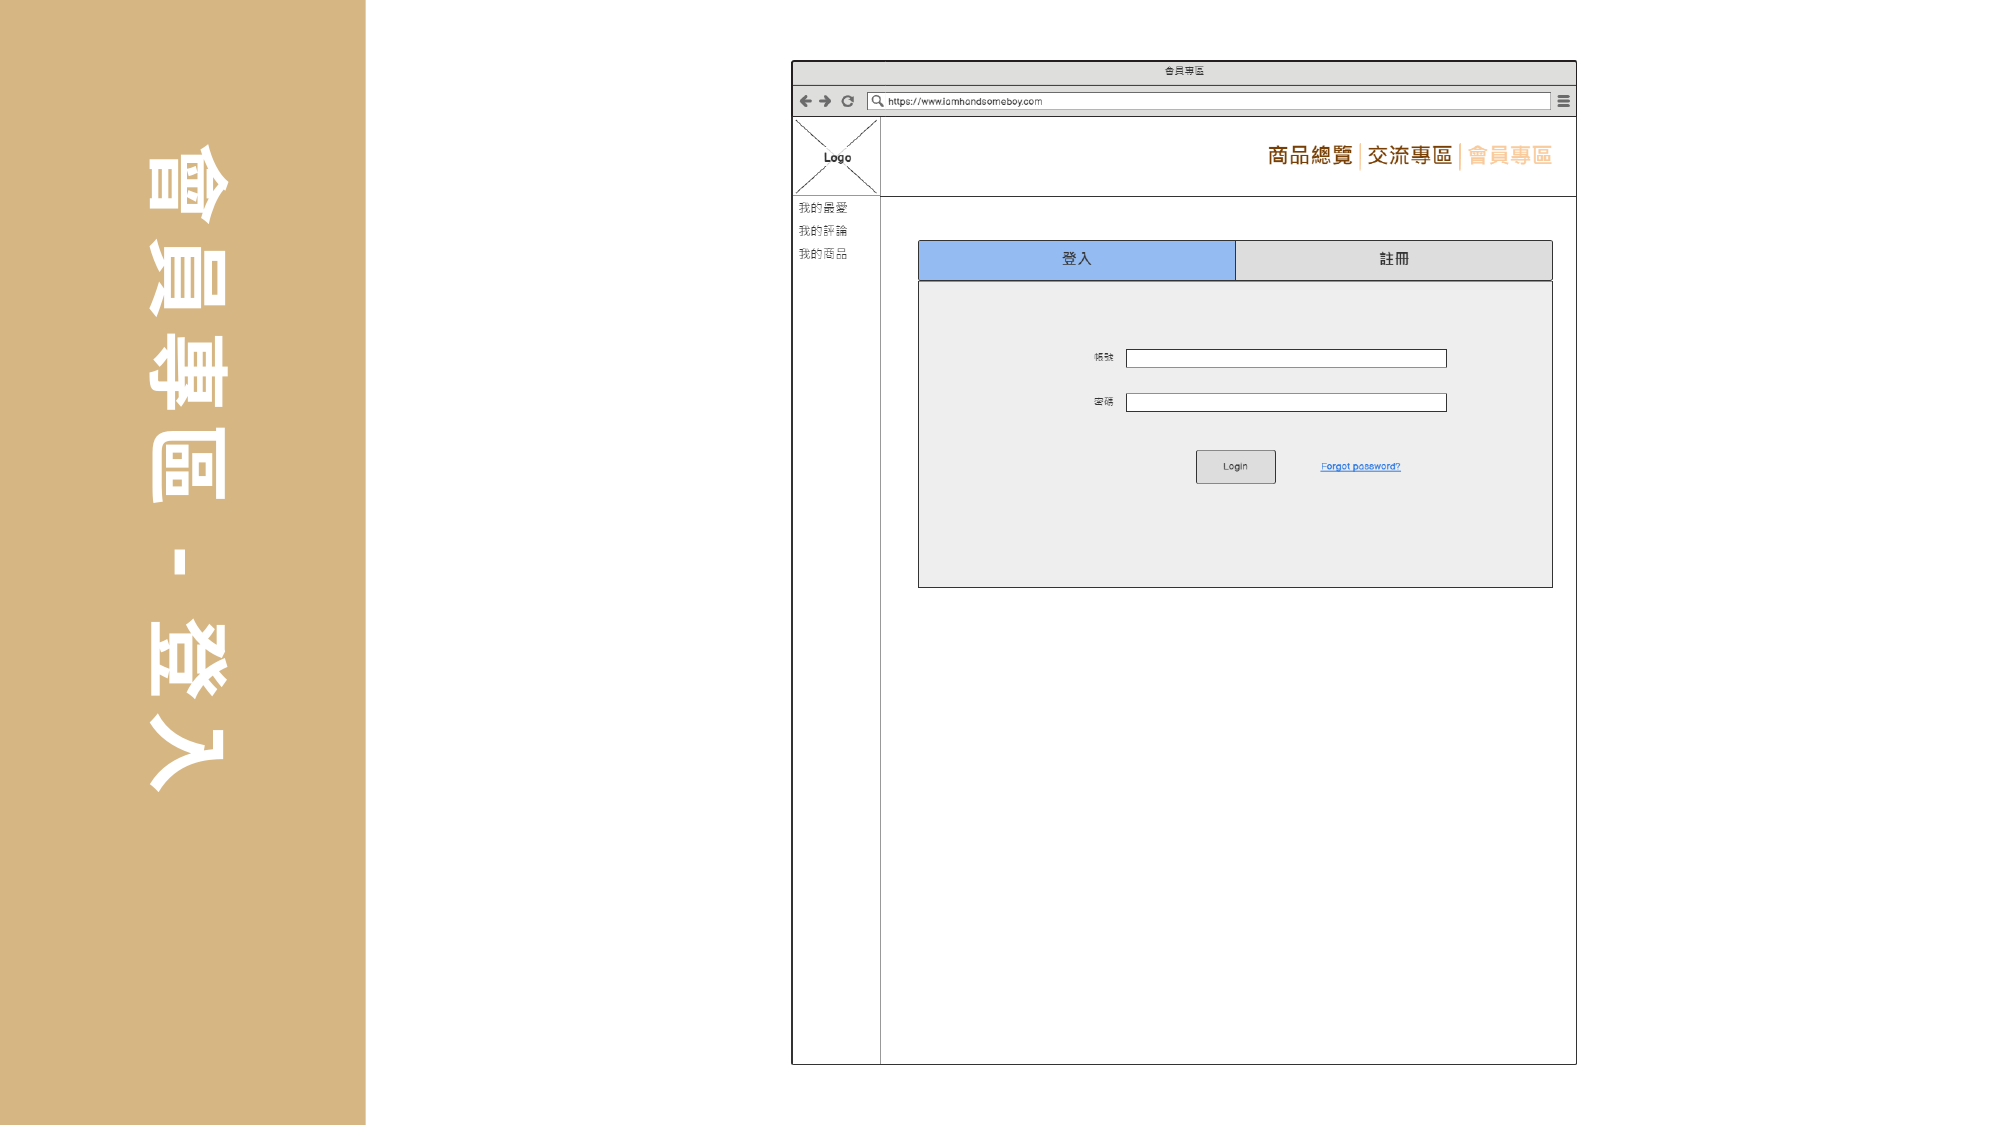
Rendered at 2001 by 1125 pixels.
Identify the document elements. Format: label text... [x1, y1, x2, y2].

picture [791, 60, 1577, 1065]
text_box 會員專區-登入 [117, 128, 249, 1125]
text_box [0, 0, 367, 1125]
